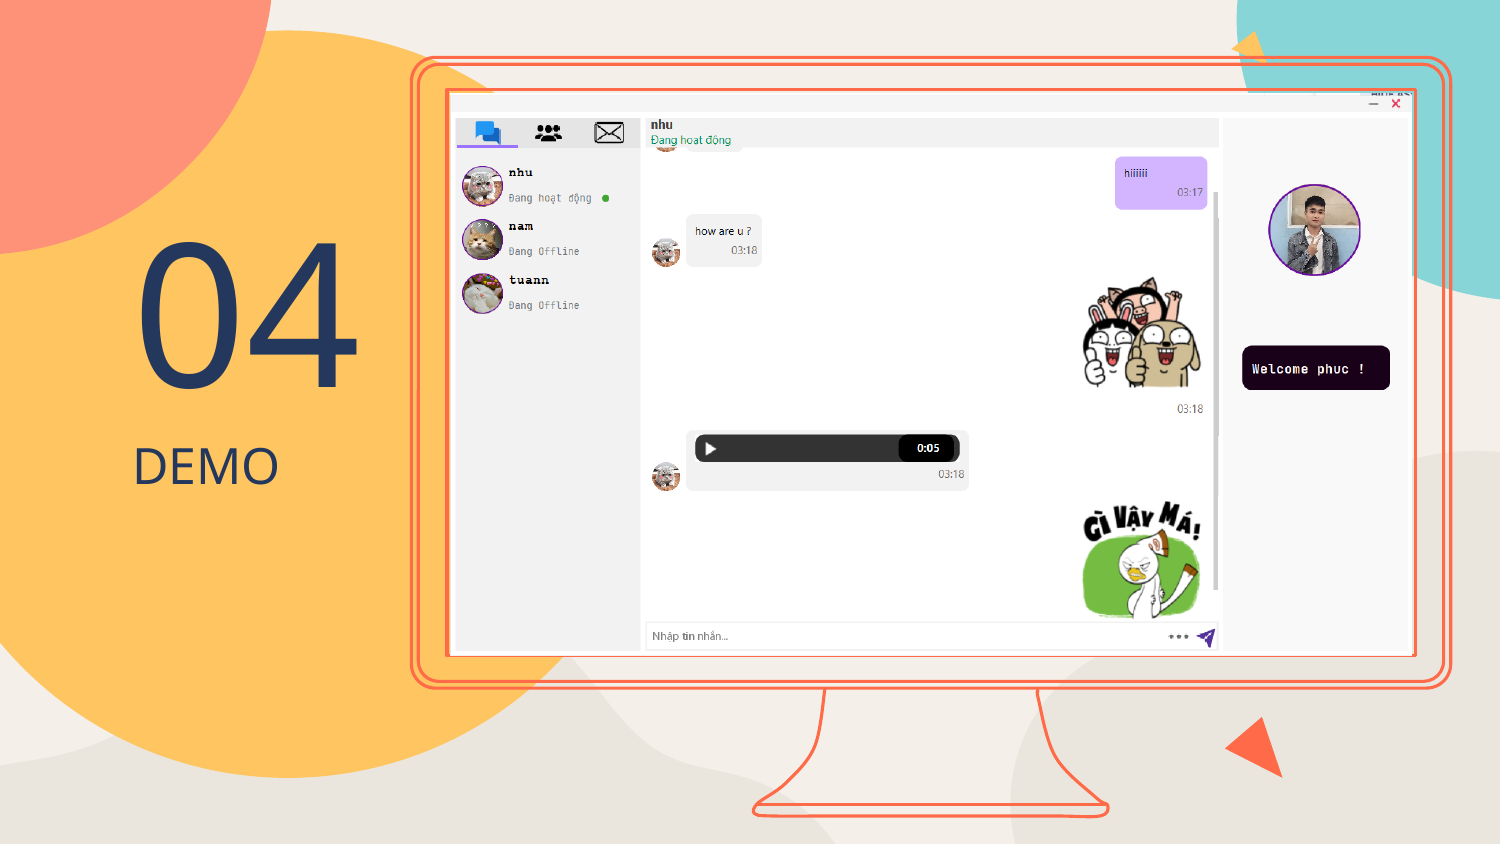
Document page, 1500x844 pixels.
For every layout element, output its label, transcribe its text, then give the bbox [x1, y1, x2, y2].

title 04 [117, 232, 405, 383]
title DEMO [117, 383, 405, 561]
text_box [411, 57, 1451, 817]
picture [450, 93, 1413, 656]
